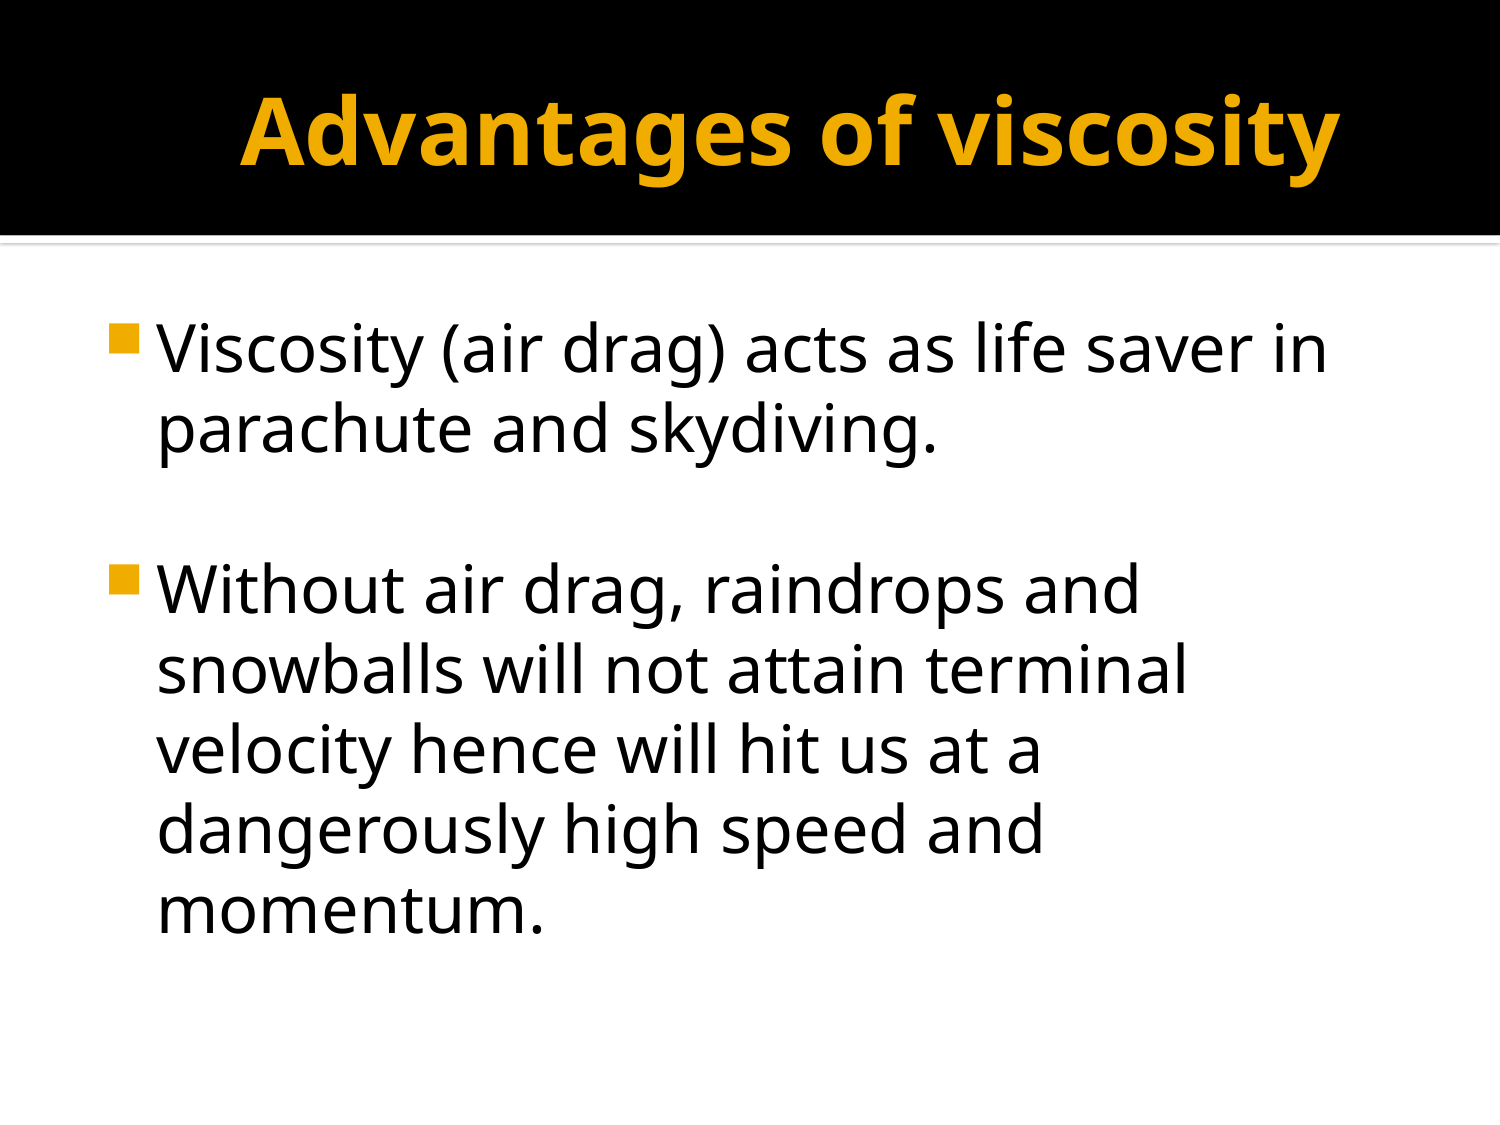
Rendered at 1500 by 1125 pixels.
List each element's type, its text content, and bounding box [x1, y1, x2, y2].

list Viscosity (air drag) acts as life saver in parachute and skydiving. Without air drag, raindrops and snowballs will not attain terminal velocity hence will hit us at a dangerously high speed and momentum. [75, 291, 1425, 1020]
title Advantages of viscosity [75, 25, 1425, 231]
